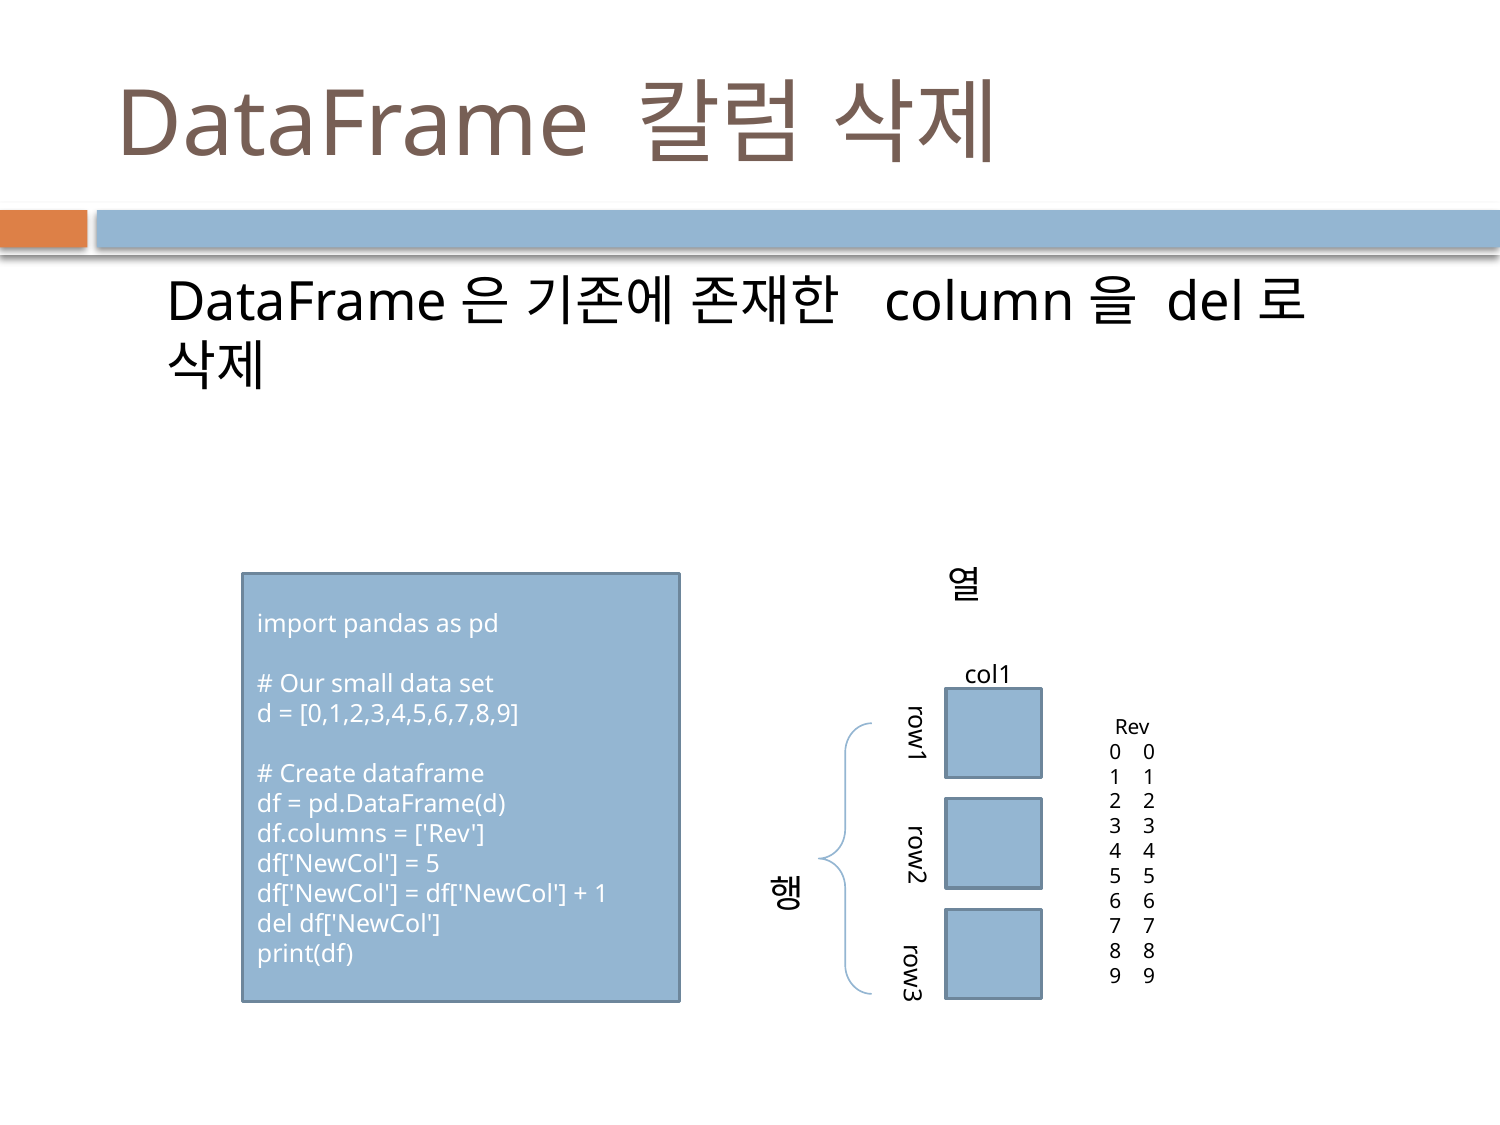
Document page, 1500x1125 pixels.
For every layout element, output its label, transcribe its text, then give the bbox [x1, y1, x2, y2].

list DataFrame은 기존에 존재한 column을 del로 삭제 [76, 259, 1427, 409]
text_box import pandas as pd # Our small data set d = [0,1,2,3,4,5,6,7,8,9] # Create dataframe df = pd.DataFrame(d) df.columns = ['Rev'] df['NewCol'] = 5 df['NewCol'] = df['NewCol'] + 1 del df['NewCol'] print(df) [241, 572, 681, 1003]
text_box Rev 0 0 1 1 2 2 3 3 4 4 5 5 6 6 7 7 8 8 9 9 [1094, 705, 1308, 996]
title DataFrame 칼럼 삭제 [100, 37, 1438, 200]
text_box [754, 553, 1042, 999]
